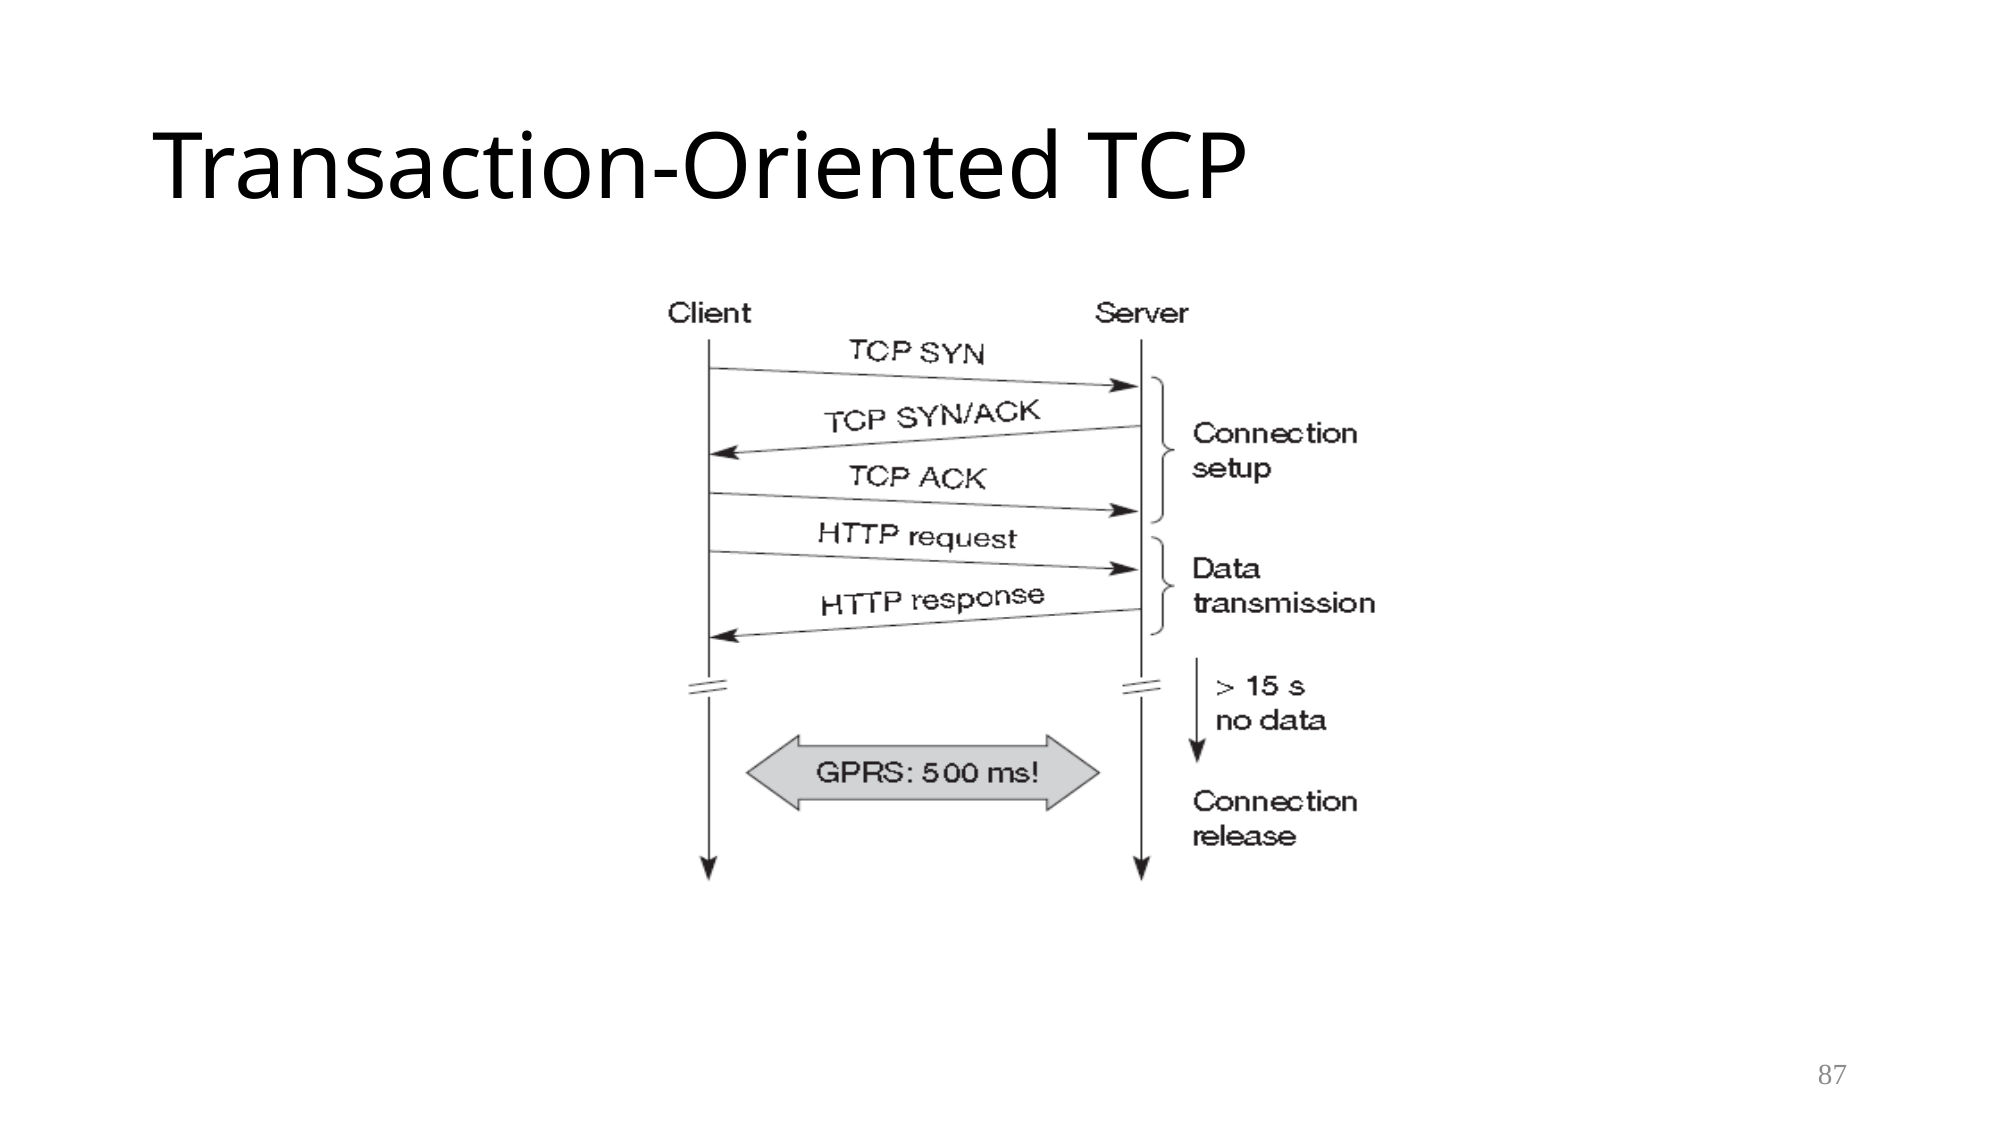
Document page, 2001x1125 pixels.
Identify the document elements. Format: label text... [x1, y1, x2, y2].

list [562, 287, 1550, 963]
slide_number 87 [1412, 1042, 1863, 1103]
title Transaction-Oriented TCP [137, 59, 1863, 278]
